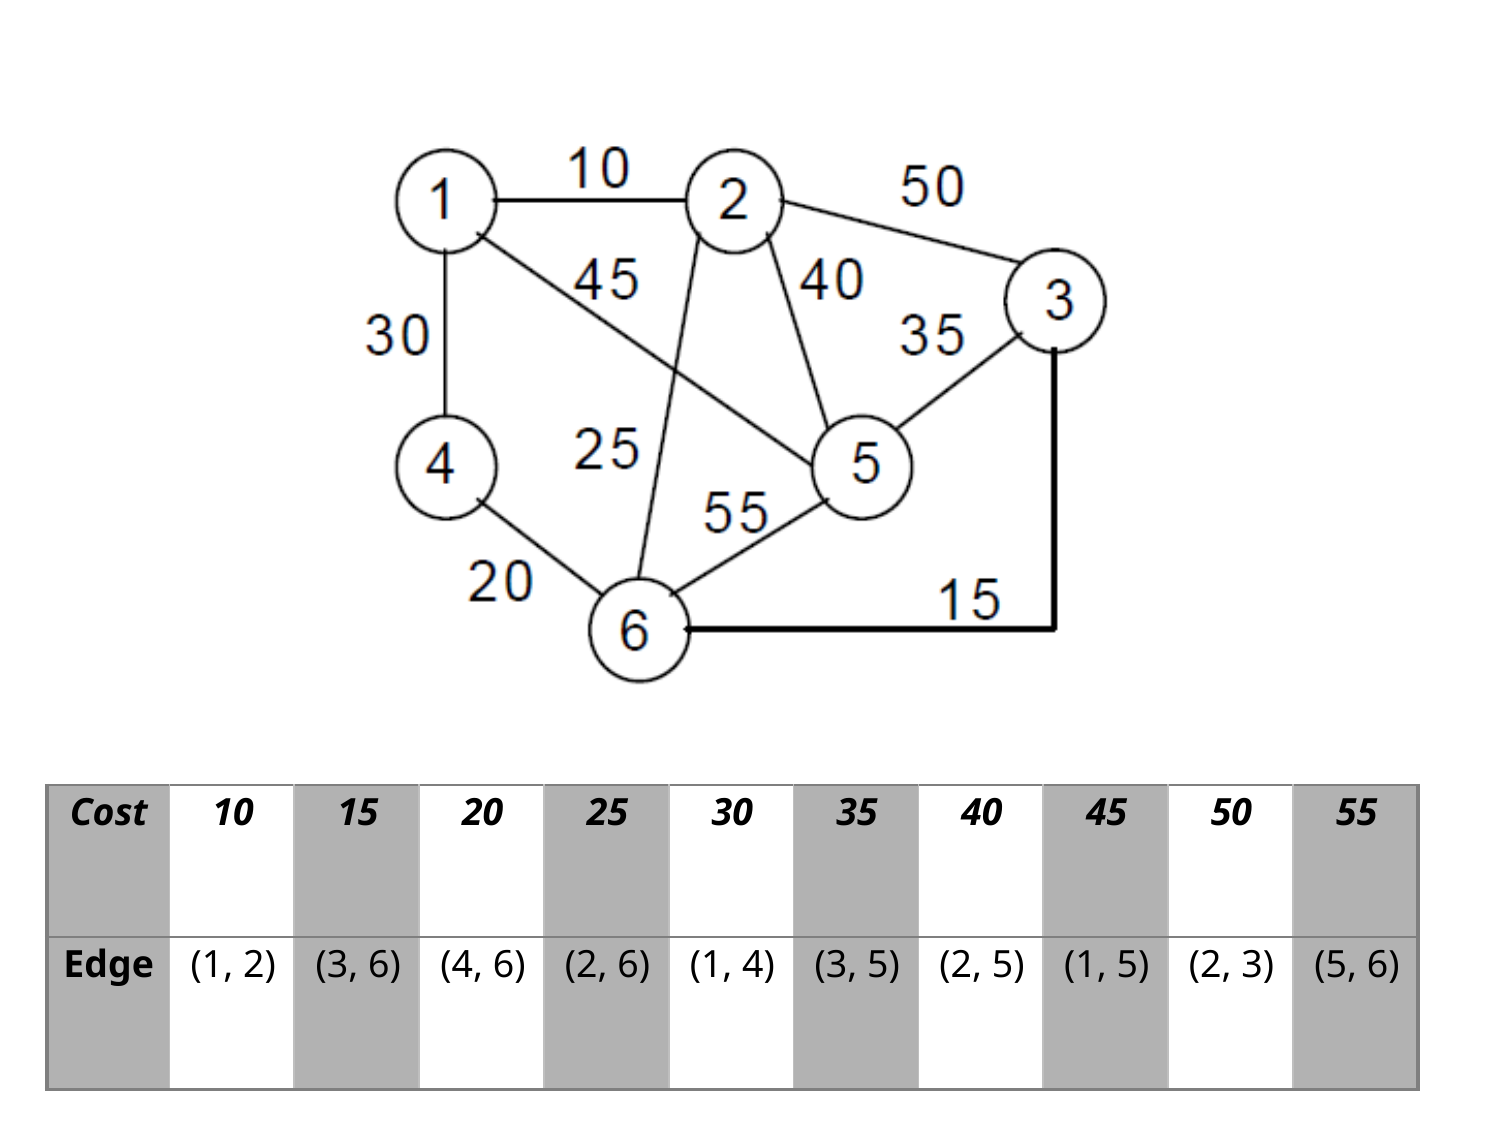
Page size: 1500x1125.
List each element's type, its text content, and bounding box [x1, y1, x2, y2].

picture [351, 81, 1157, 704]
table_cell (3, 6) [295, 938, 418, 1088]
table_header 20 [420, 786, 543, 936]
table_cell (2, 5) [919, 938, 1042, 1088]
table_header 25 [545, 786, 668, 936]
table_cell (3, 5) [794, 938, 918, 1088]
table_header 10 [170, 786, 293, 936]
table_cell (1, 4) [670, 938, 793, 1088]
table_cell (2, 6) [545, 938, 668, 1088]
table_cell (4, 6) [420, 938, 543, 1088]
table_header 45 [1044, 786, 1167, 936]
table_cell (1, 5) [1044, 938, 1167, 1088]
table_header Cost [49, 786, 169, 936]
table_cell (1, 2) [170, 938, 293, 1088]
table_header 40 [919, 786, 1042, 936]
table_header 30 [670, 786, 793, 936]
table_header 15 [295, 786, 418, 936]
table_header 55 [1294, 786, 1416, 936]
table_cell (5, 6) [1294, 938, 1416, 1088]
table_cell (2, 3) [1169, 938, 1292, 1088]
table_cell Edge [49, 938, 169, 1088]
table_header 50 [1169, 786, 1292, 936]
table_header 35 [794, 786, 918, 936]
